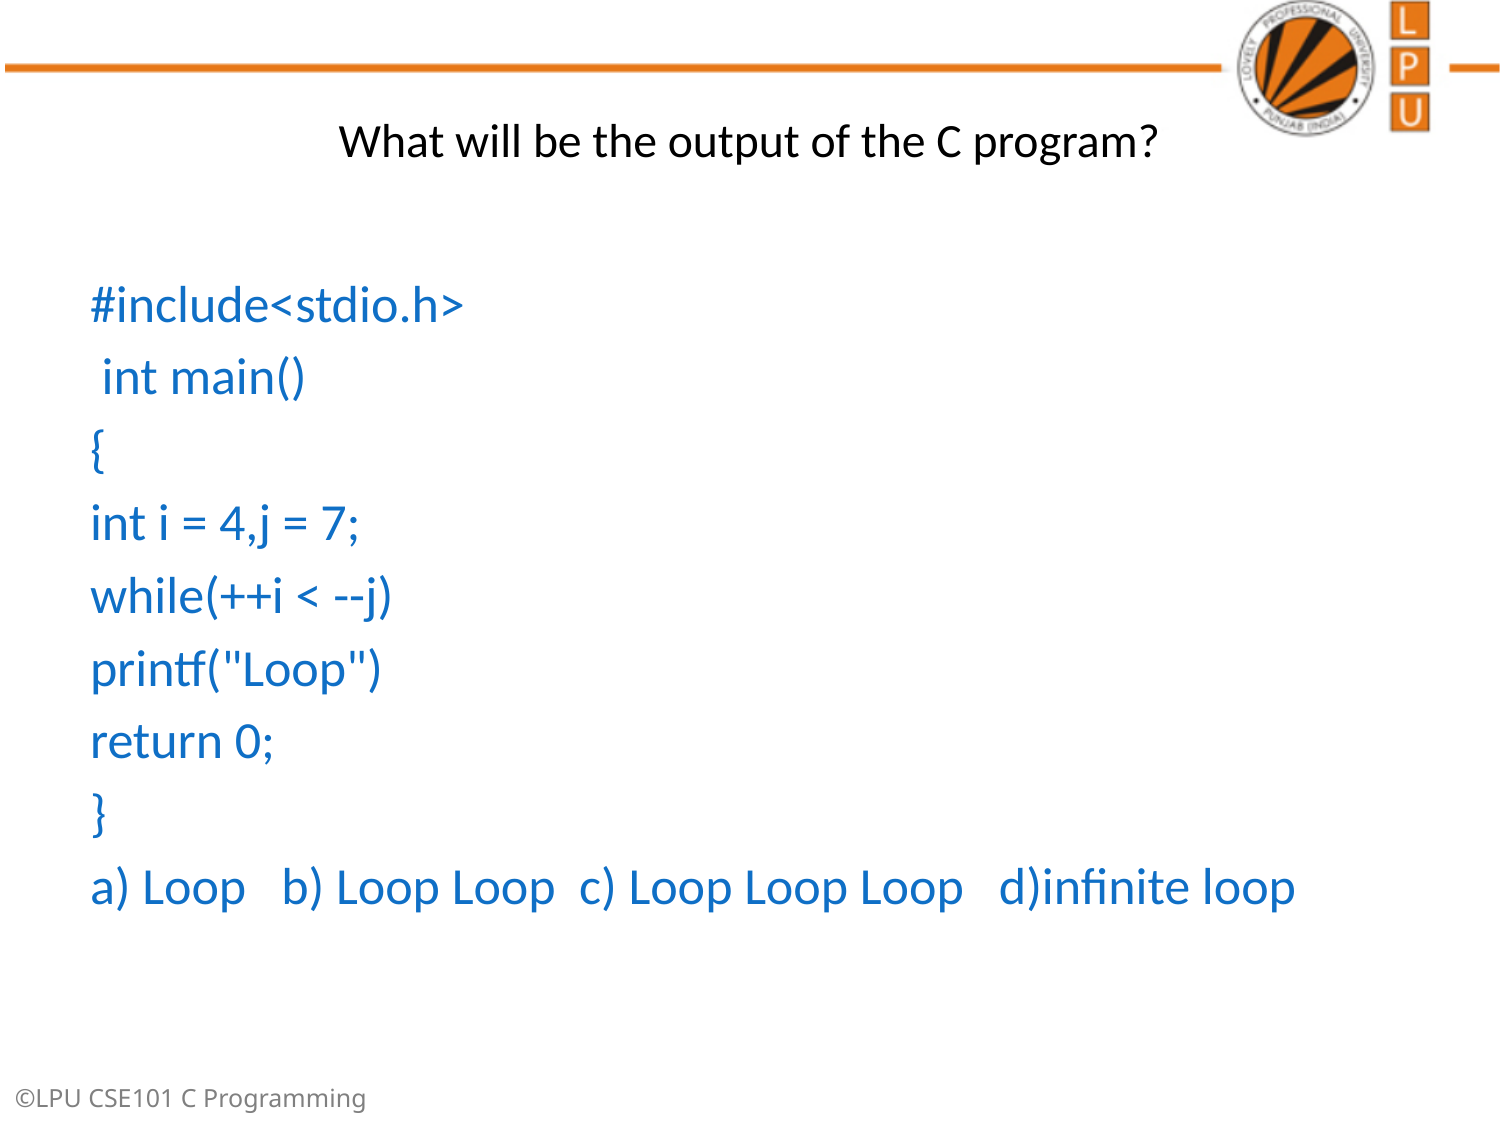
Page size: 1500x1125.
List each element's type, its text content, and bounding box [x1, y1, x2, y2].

title What will be the output of the C program? [75, 45, 1425, 233]
picture [5, 0, 1500, 155]
list #include<stdio.h> int main() { int i = 4,j = 7; while(++i < --j) printf("Loop") return 0; } a) Loop b) Loop Loop c) Loop Loop Loop d)infinite loop [75, 262, 1425, 1005]
